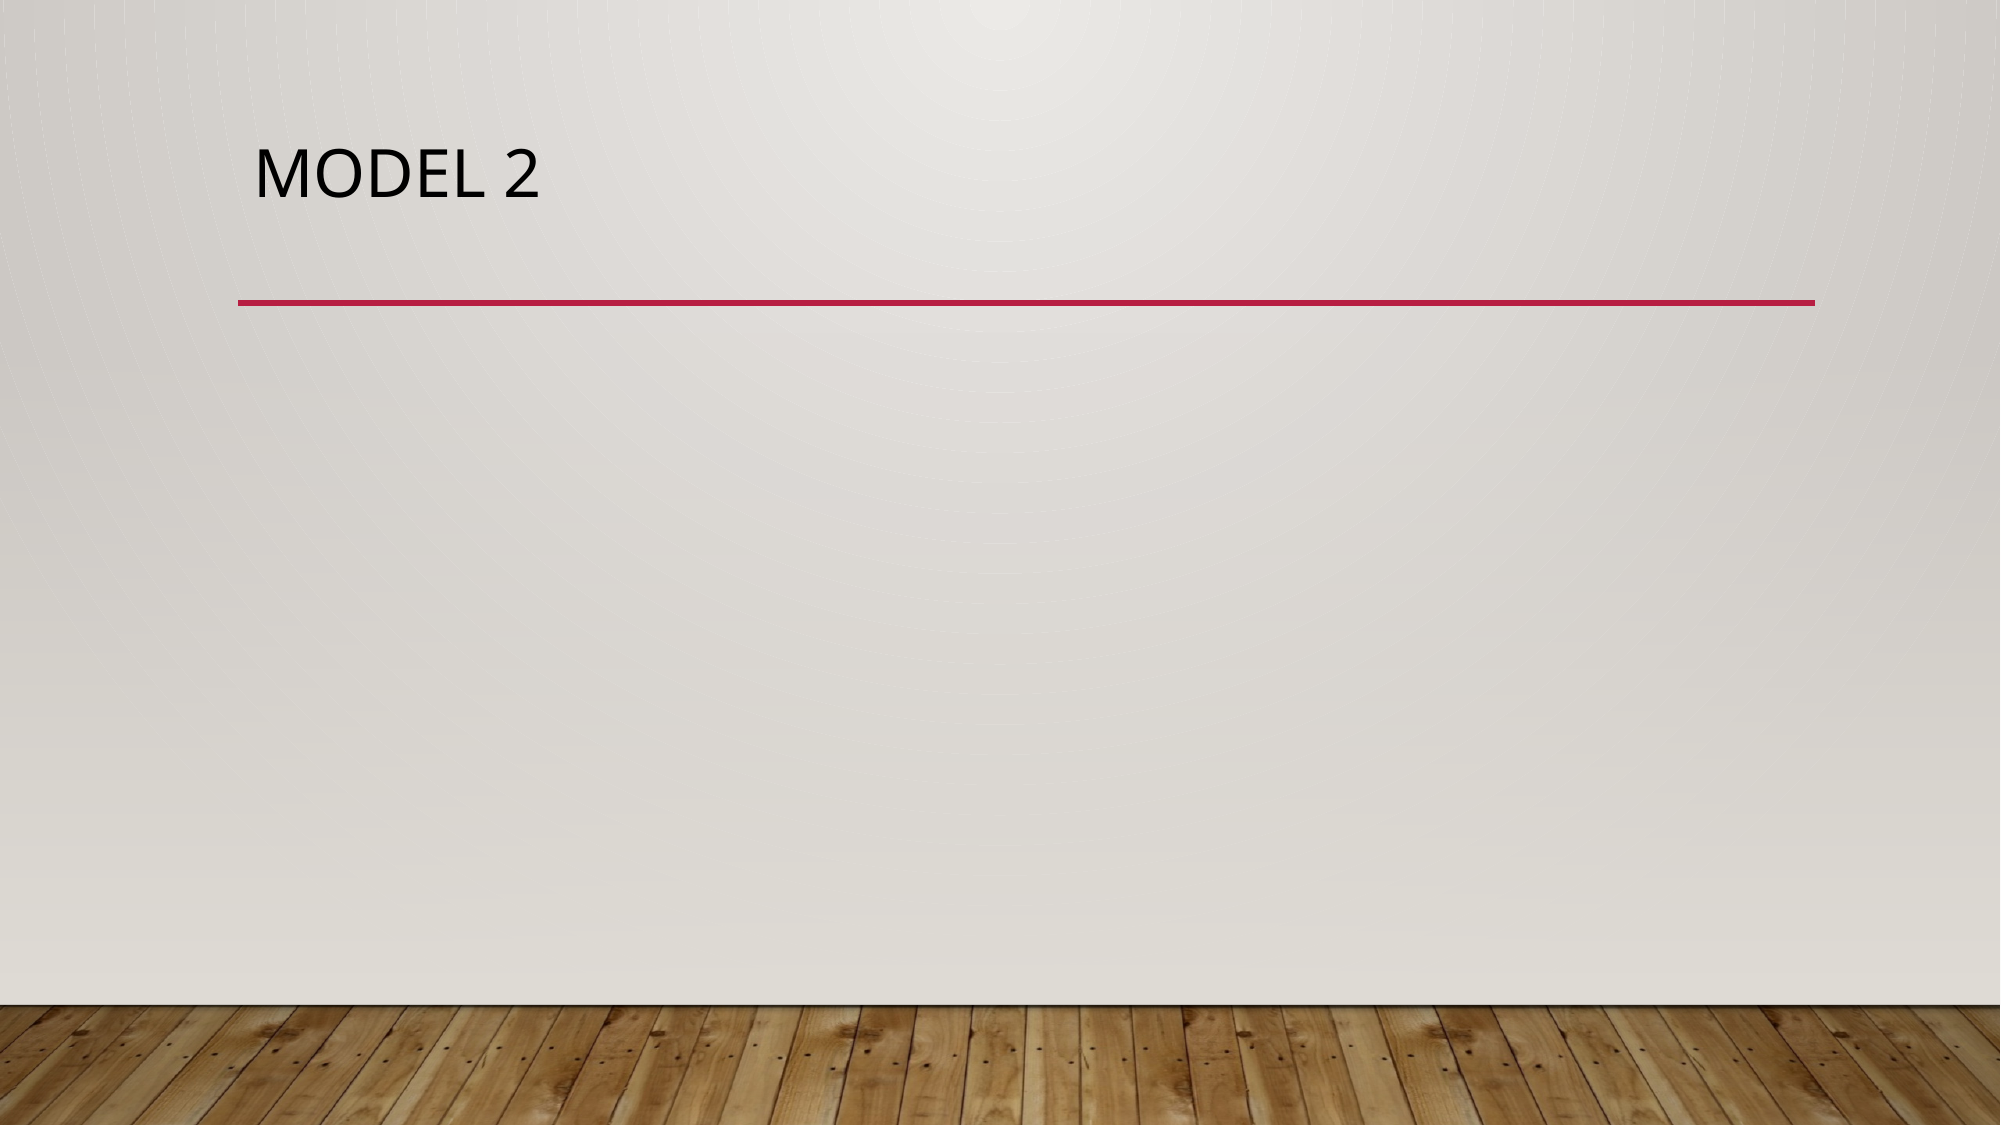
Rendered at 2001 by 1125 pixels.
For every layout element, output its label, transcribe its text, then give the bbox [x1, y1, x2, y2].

picture [0, 1005, 2000, 1125]
title Model 2 [238, 131, 1814, 305]
